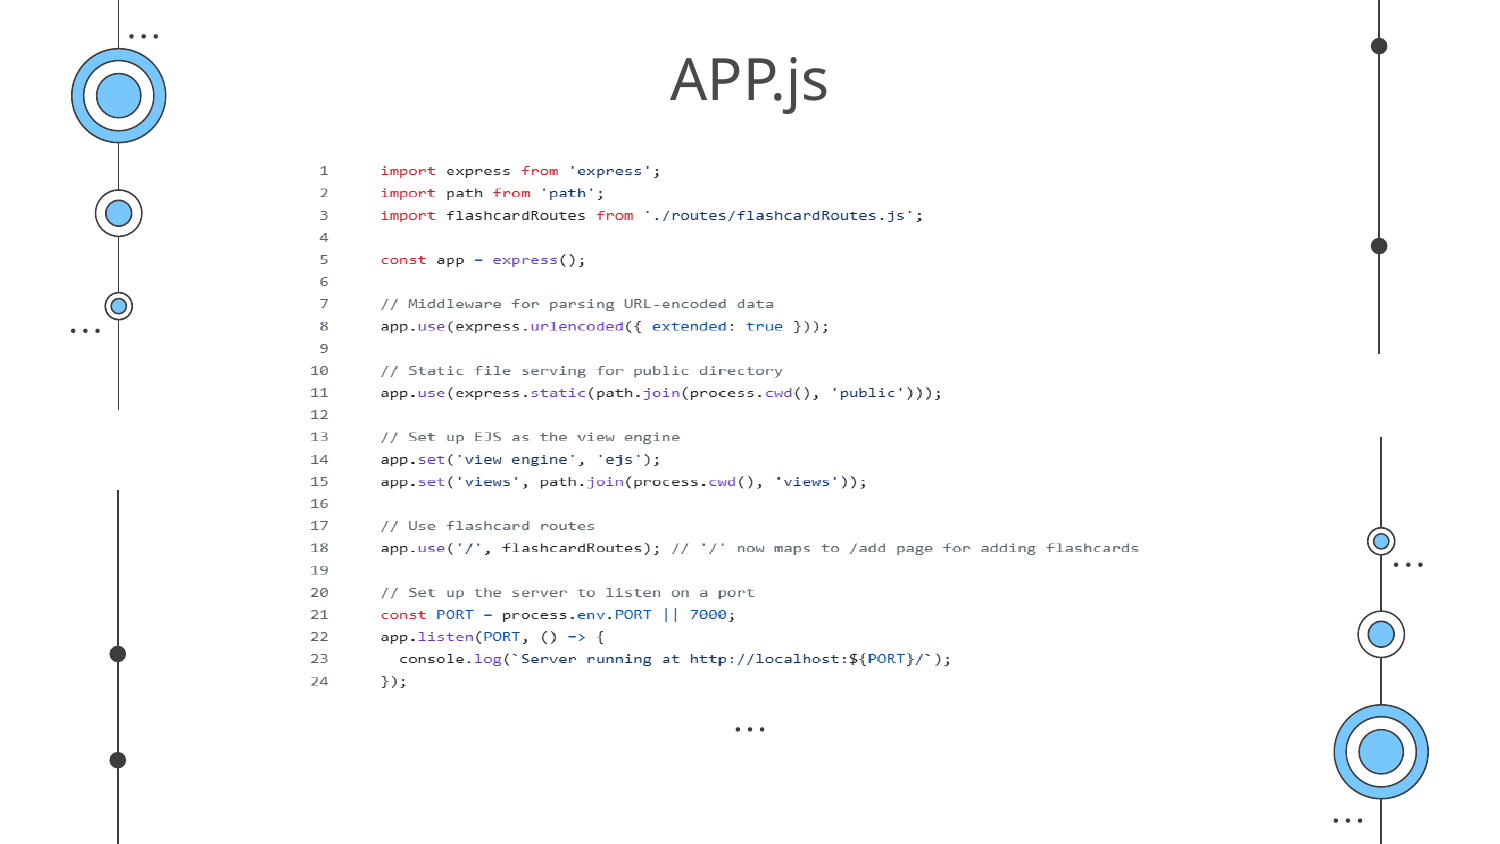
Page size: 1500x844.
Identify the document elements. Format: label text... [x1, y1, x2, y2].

picture [289, 165, 1211, 693]
title APP.js [388, 27, 1112, 102]
